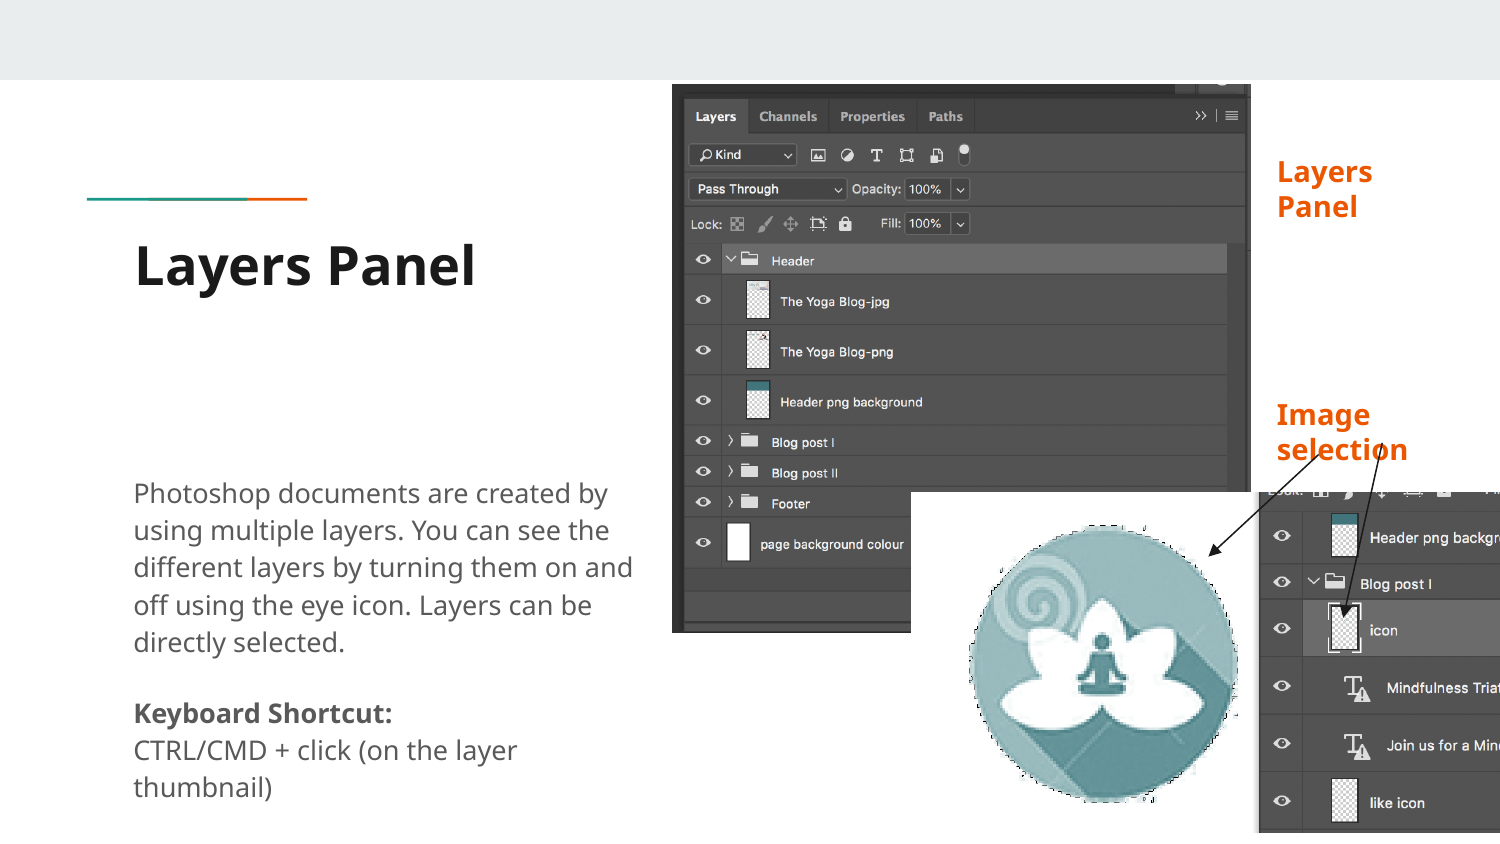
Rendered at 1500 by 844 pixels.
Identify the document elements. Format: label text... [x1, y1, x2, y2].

list Photoshop documents are created by using multiple layers. You can see the different layers by turning them on and off using the eye icon. Layers can be directly selected. Keyboard Shortcut: CTRL/CMD + click (on the layer thumbnail) [118, 456, 660, 719]
title Layers Panel [119, 216, 662, 443]
picture [672, 84, 1500, 834]
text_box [1208, 454, 1319, 557]
text_box Layers Panel [1261, 138, 1463, 200]
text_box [1342, 442, 1383, 618]
text_box Image selection [1261, 381, 1500, 443]
